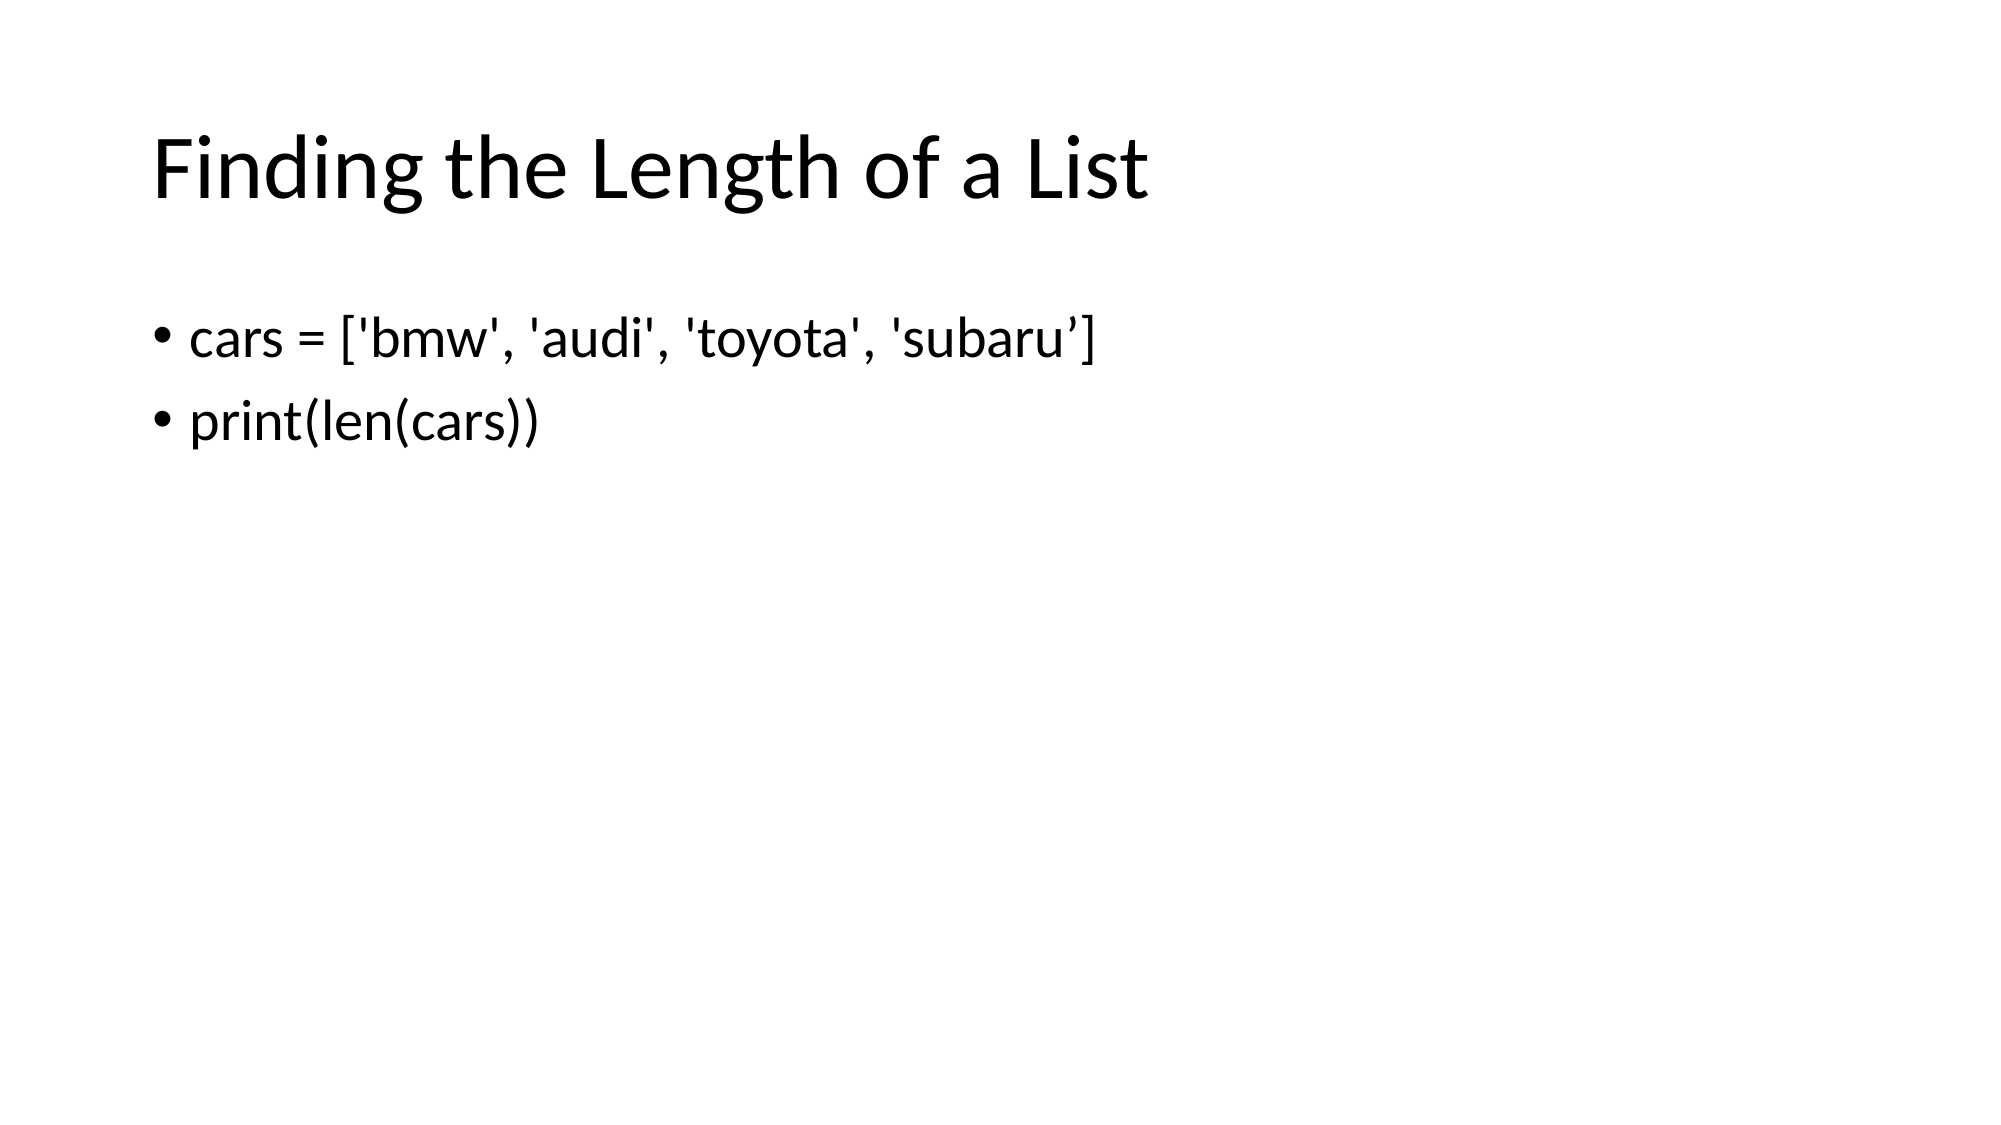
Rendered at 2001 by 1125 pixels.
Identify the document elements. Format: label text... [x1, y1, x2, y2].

title Finding the Length of a List [137, 59, 1863, 278]
list cars = ['bmw', 'audi', 'toyota', 'subaru’] print(len(cars)) [137, 299, 1863, 1014]
